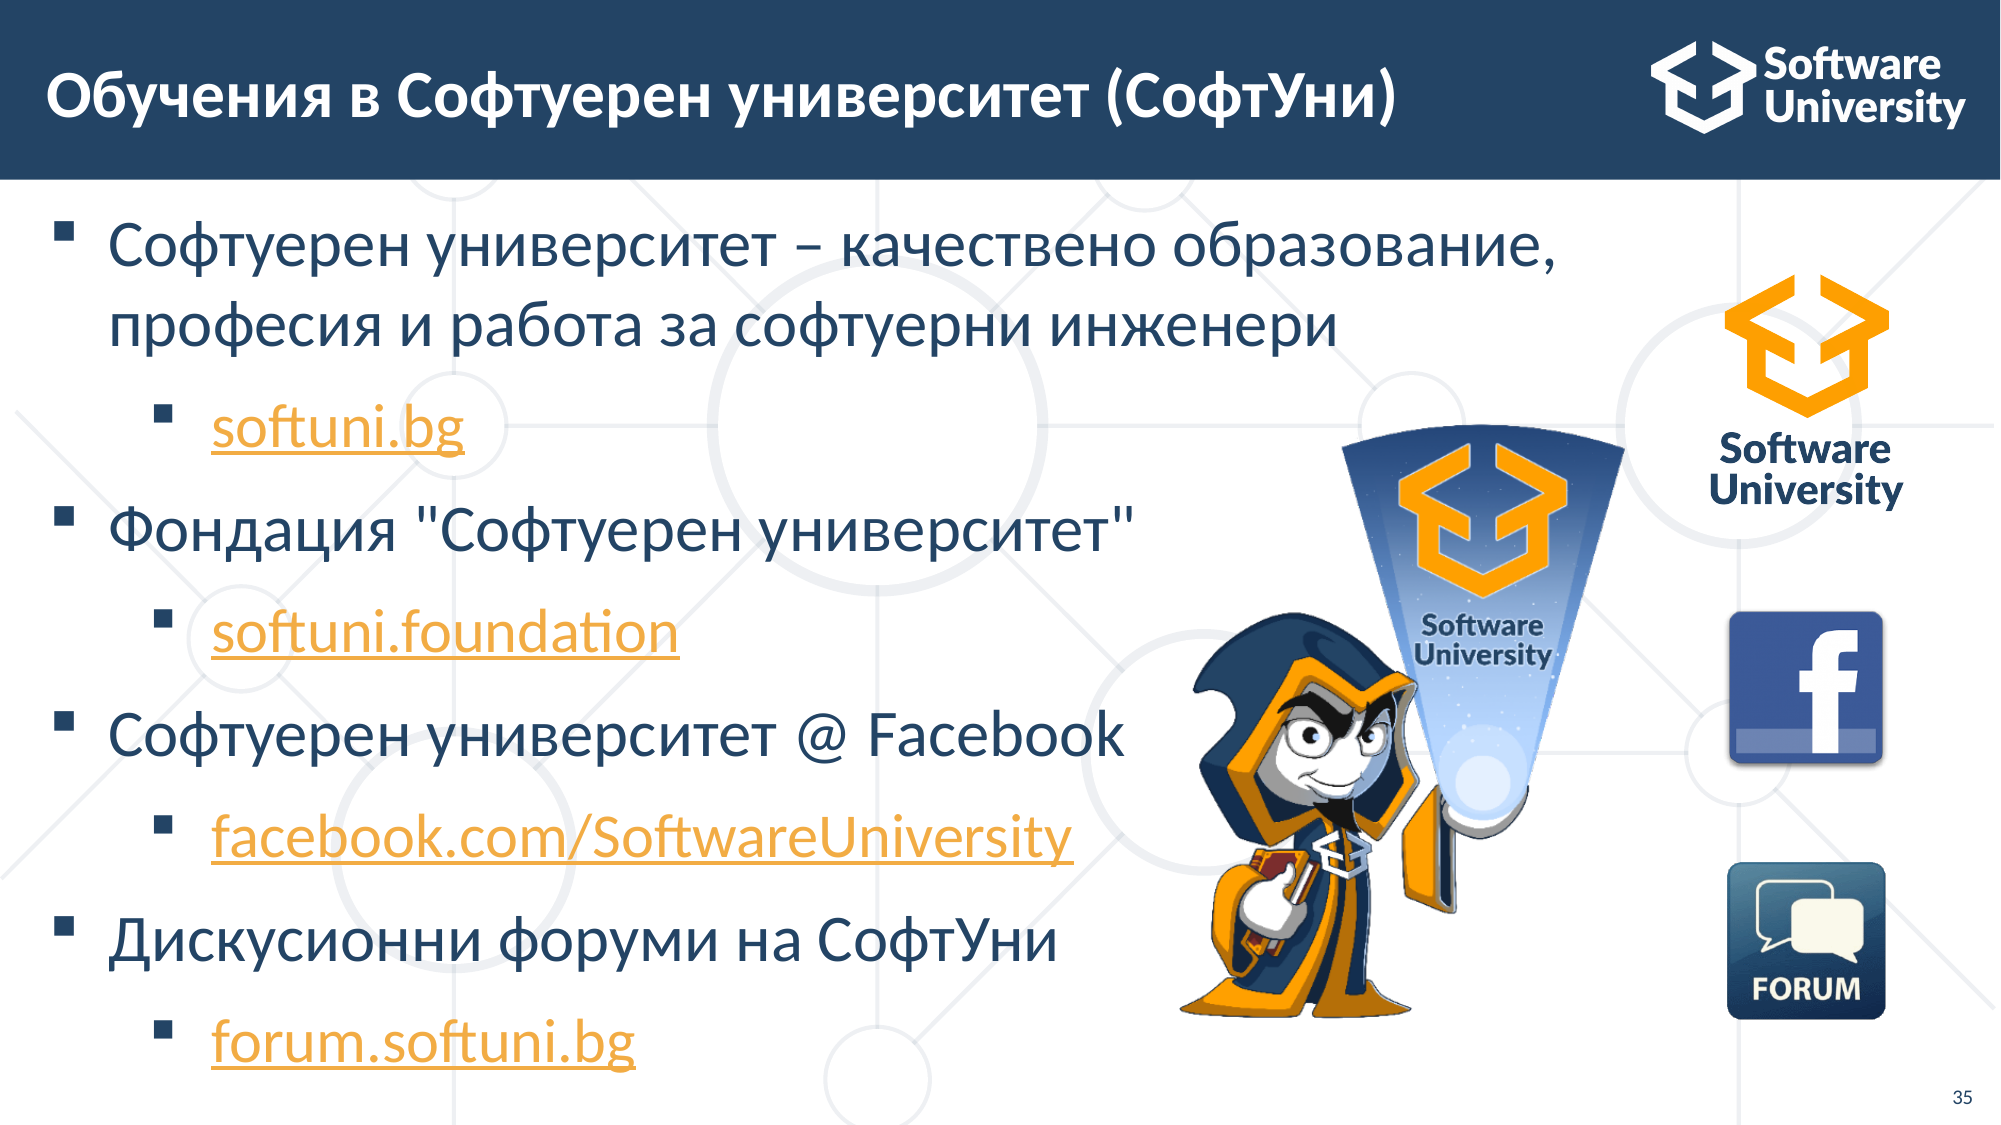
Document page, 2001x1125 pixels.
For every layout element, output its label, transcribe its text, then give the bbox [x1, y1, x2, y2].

title Обучения в Софтуерен университет (СофтУни) [28, 17, 1627, 163]
picture [1708, 274, 1904, 517]
text_box 35 [1927, 1067, 1989, 1117]
list Софтуерен университет – качествено образование, професия и работа за софтуерни инженери softuni.bg Фондация "Софтуерен университет" softuni.foundation Софтуерен университет @ Facebook facebook.com/SoftwareUniversity Дискусионни форуми на СофтУни forum.softuni.bg [31, 193, 1650, 1094]
picture [1723, 605, 1889, 773]
picture [1651, 41, 1966, 134]
picture [1726, 861, 1886, 1020]
